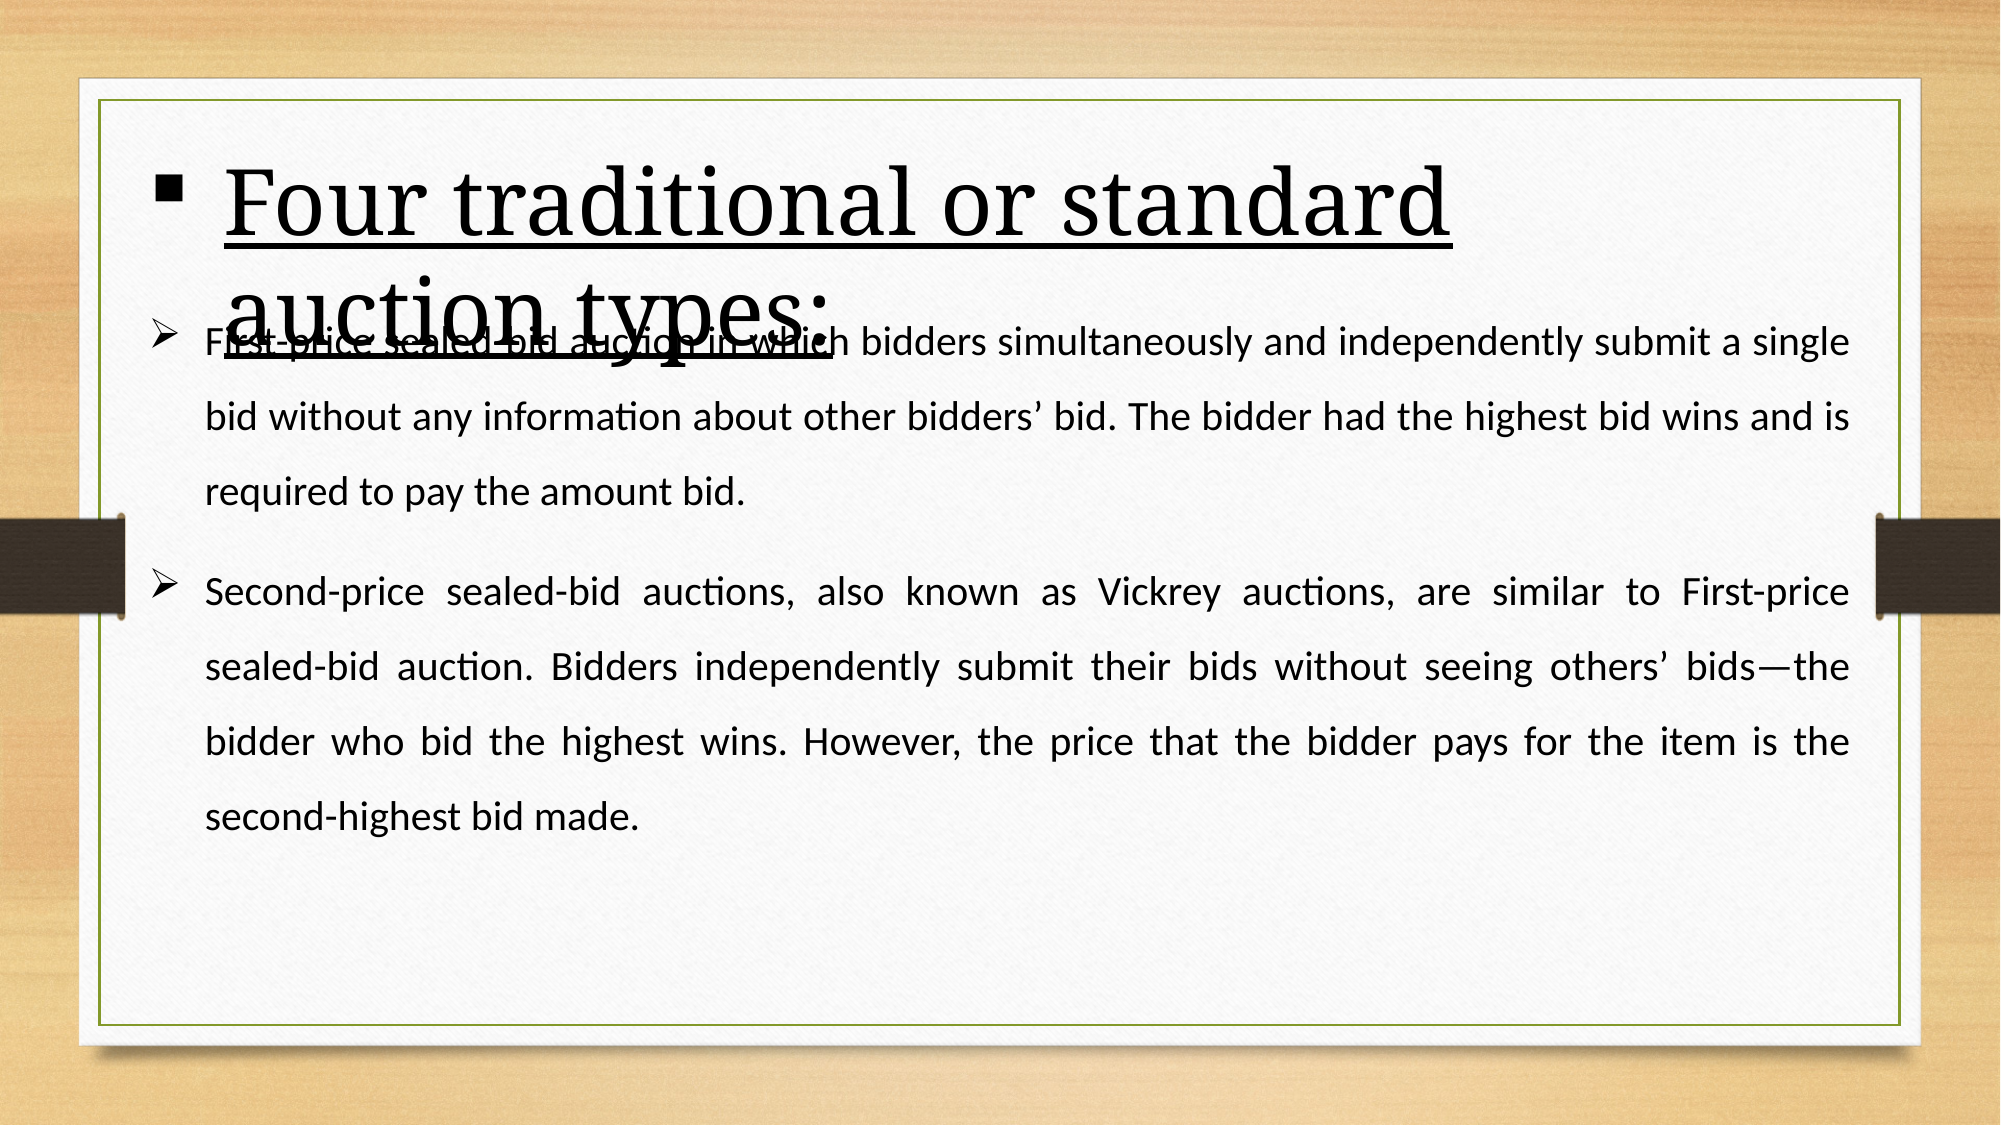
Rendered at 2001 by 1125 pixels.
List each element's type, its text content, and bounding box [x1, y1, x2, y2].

picture [0, 0, 2001, 1125]
text_box Four traditional or standard auction types: [133, 136, 1787, 281]
text_box First-price sealed-bid auction in which bidders simultaneously and independently submit a single bid without any information about other bidders’ bid. The bidder had the highest bid wins and is required to pay the amount bid. Second-price sealed-bid auctions, also known as Vickrey auctions, are similar to First-price sealed-bid auction. Bidders independently submit their bids without seeing others’ bids—the bidder who bid the highest wins. However, the price that the bidder pays for the item is the second-highest bid made. [133, 281, 1866, 846]
